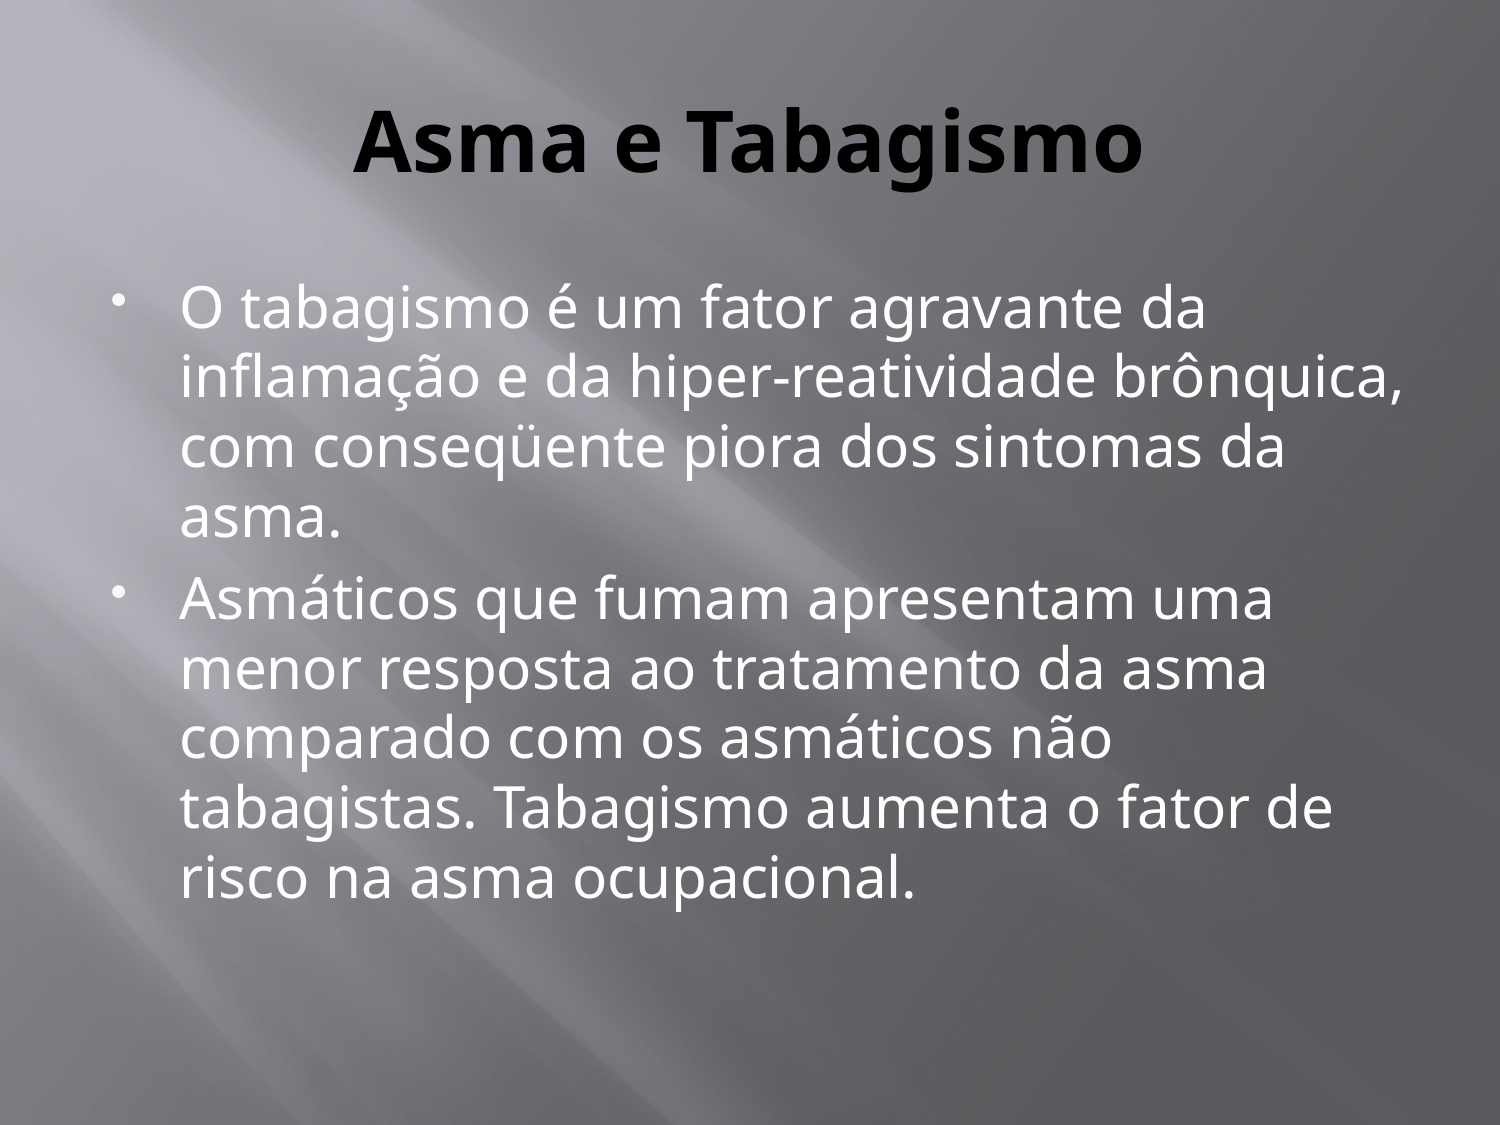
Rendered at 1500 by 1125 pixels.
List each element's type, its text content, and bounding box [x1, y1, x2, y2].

title Asma e Tabagismo [75, 45, 1425, 233]
list O tabagismo é um fator agravante da inflamação e da hiper-reatividade brônquica, com conseqüente piora dos sintomas da asma. Asmáticos que fumam apresentam uma menor resposta ao tratamento da asma comparado com os asmáticos não tabagistas. Tabagismo aumenta o fator de risco na asma ocupacional. [75, 262, 1425, 1035]
